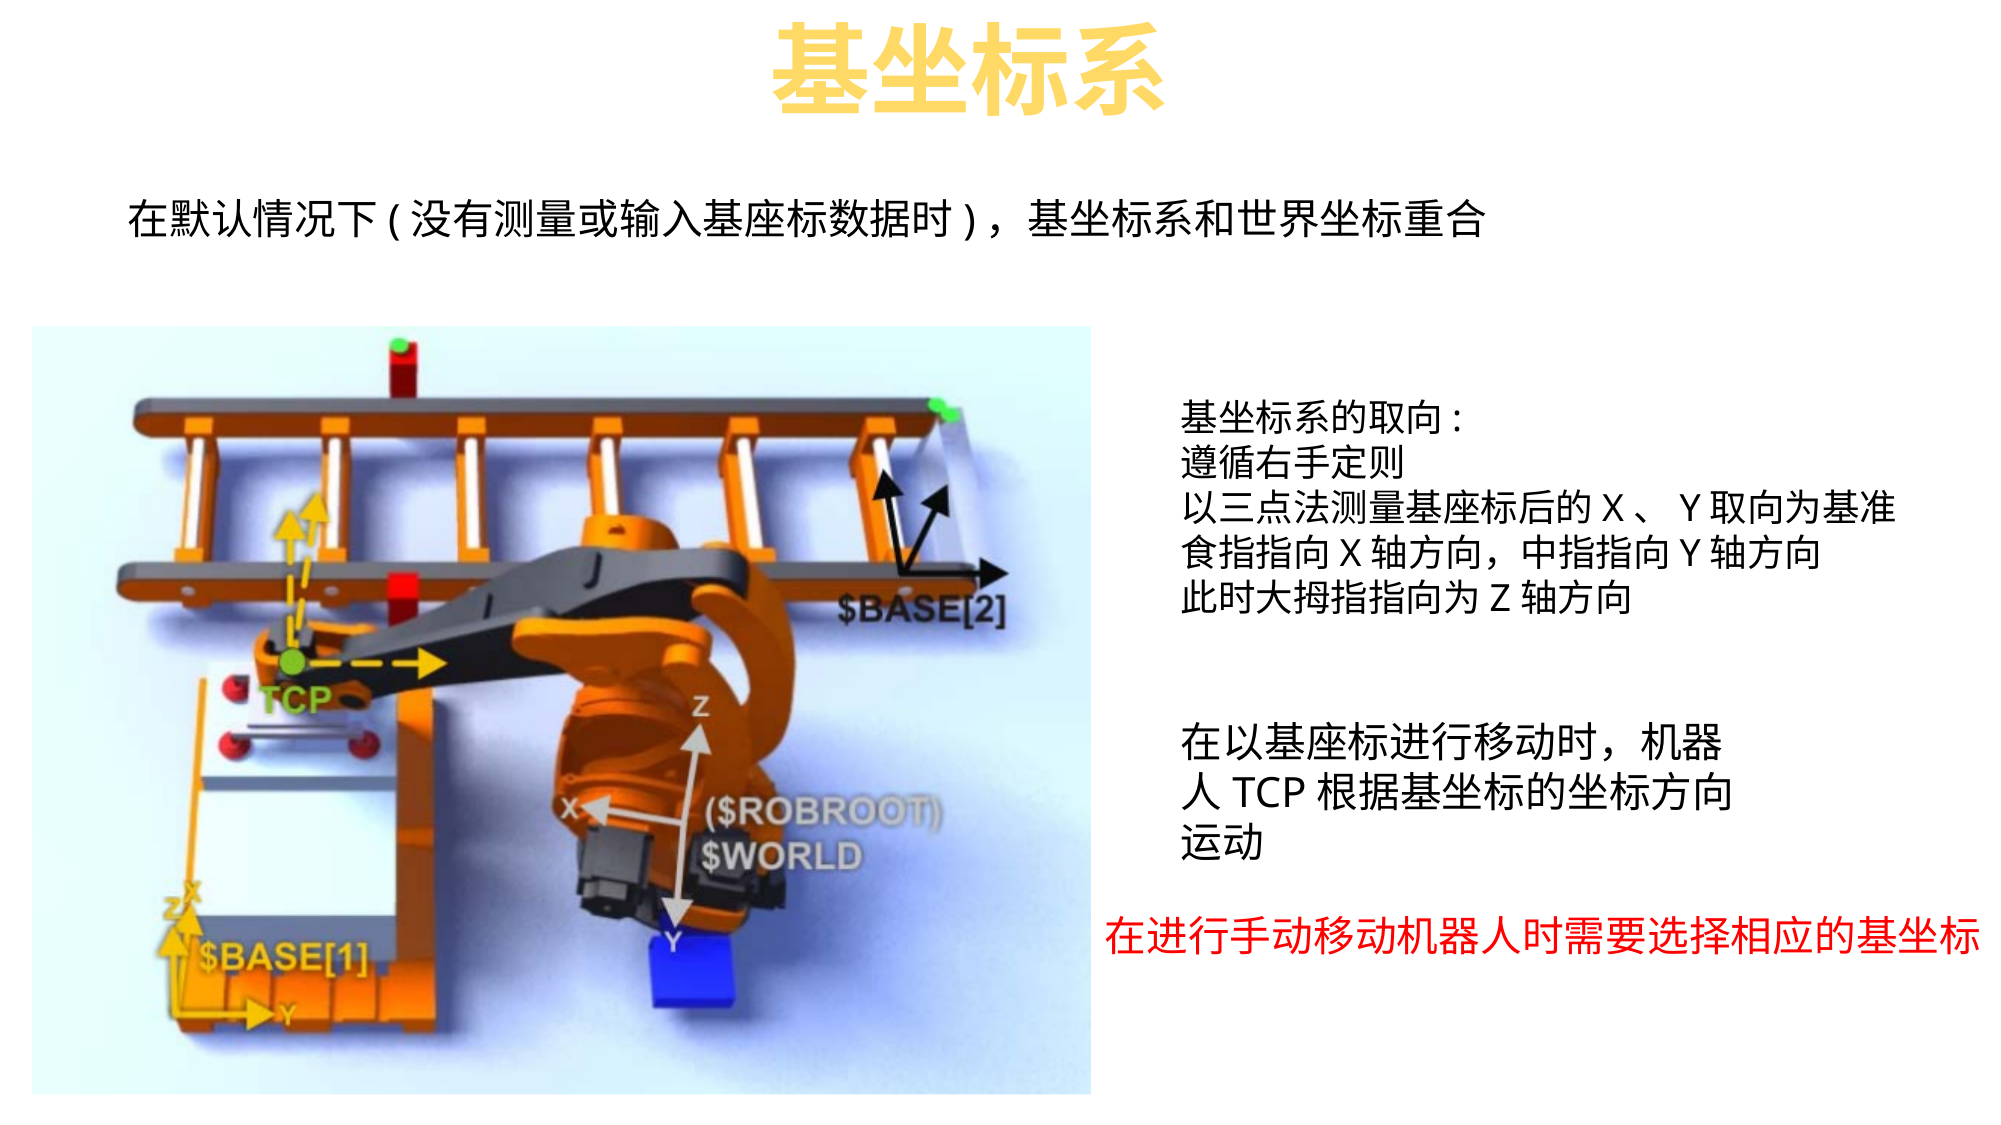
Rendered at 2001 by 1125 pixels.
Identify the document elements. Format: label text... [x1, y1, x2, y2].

text_box 在以基座标进行移动时，机器人TCP根据基坐标的坐标方向运动 [1165, 708, 1780, 873]
text_box 基坐标系的取向: 遵循右手定则 以三点法测量基座标后的X、Y取向为基准 食指指向X轴方向，中指指向Y轴方向 此时大拇指指向为Z轴方向 [1165, 386, 1950, 627]
text_box 在进行手动移动机器人时需要选择相应的基坐标 [1091, 902, 1997, 968]
text_box 在默认情况下(没有测量或输入基座标数据时)，基坐标系和世界坐标重合 [112, 185, 1587, 251]
picture [32, 325, 1091, 1096]
text_box 基坐标系 [755, 0, 1186, 135]
